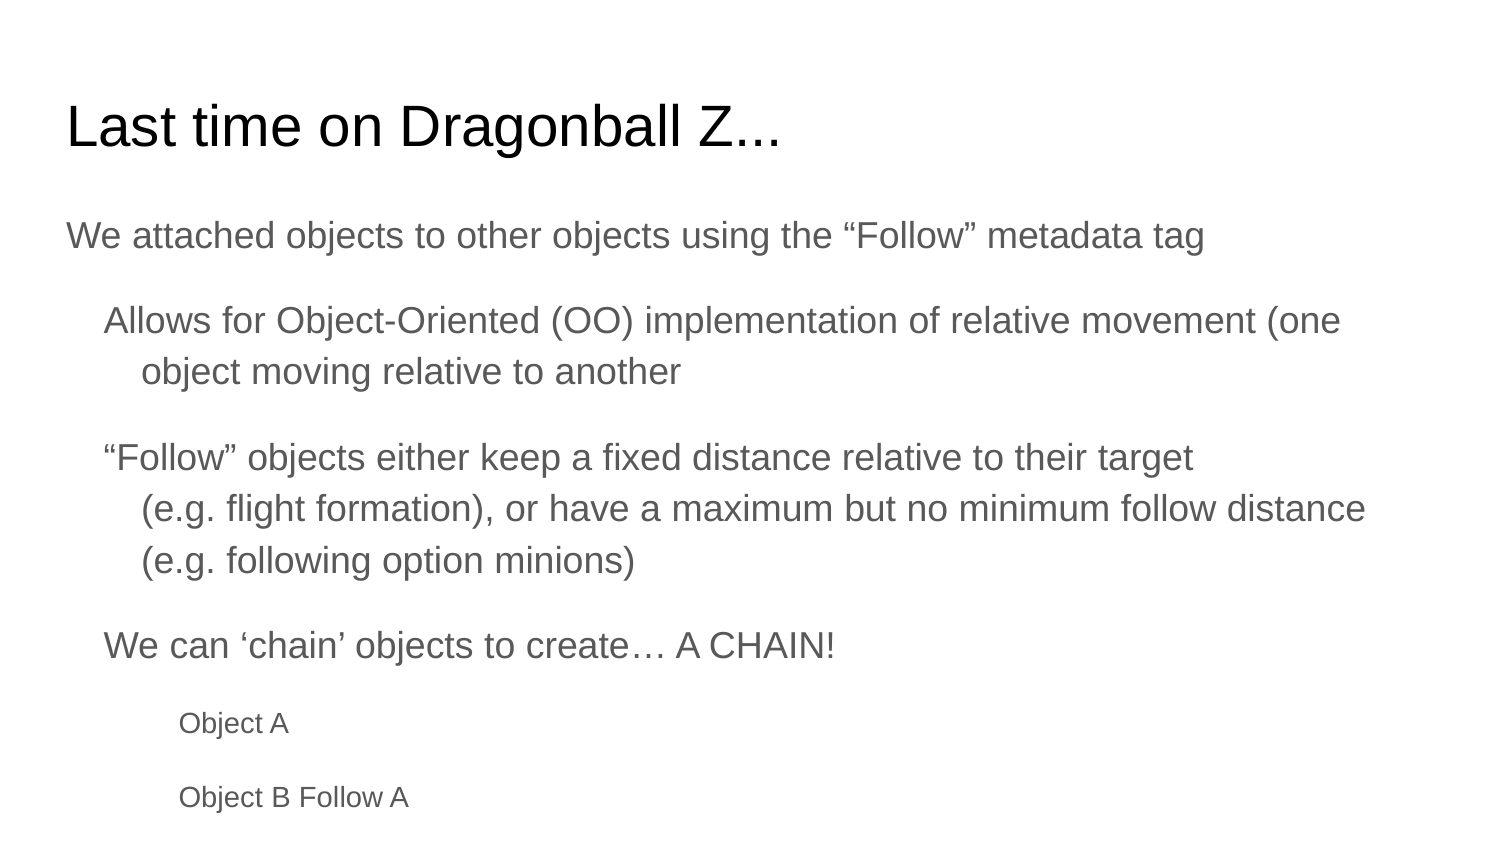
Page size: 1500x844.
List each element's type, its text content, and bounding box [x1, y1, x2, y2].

list We attached objects to other objects using the “Follow” metadata tag Allows for Object-Oriented (OO) implementation of relative movement (one object moving relative to another “Follow” objects either keep a fixed distance relative to their target (e.g. flight formation), or have a maximum but no minimum follow distance (e.g. following option minions) We can ‘chain’ objects to create… A CHAIN! Object A Object B Follow A Object C Follow B … etc. [51, 189, 1449, 750]
title Last time on Dragonball Z... [51, 72, 1449, 167]
